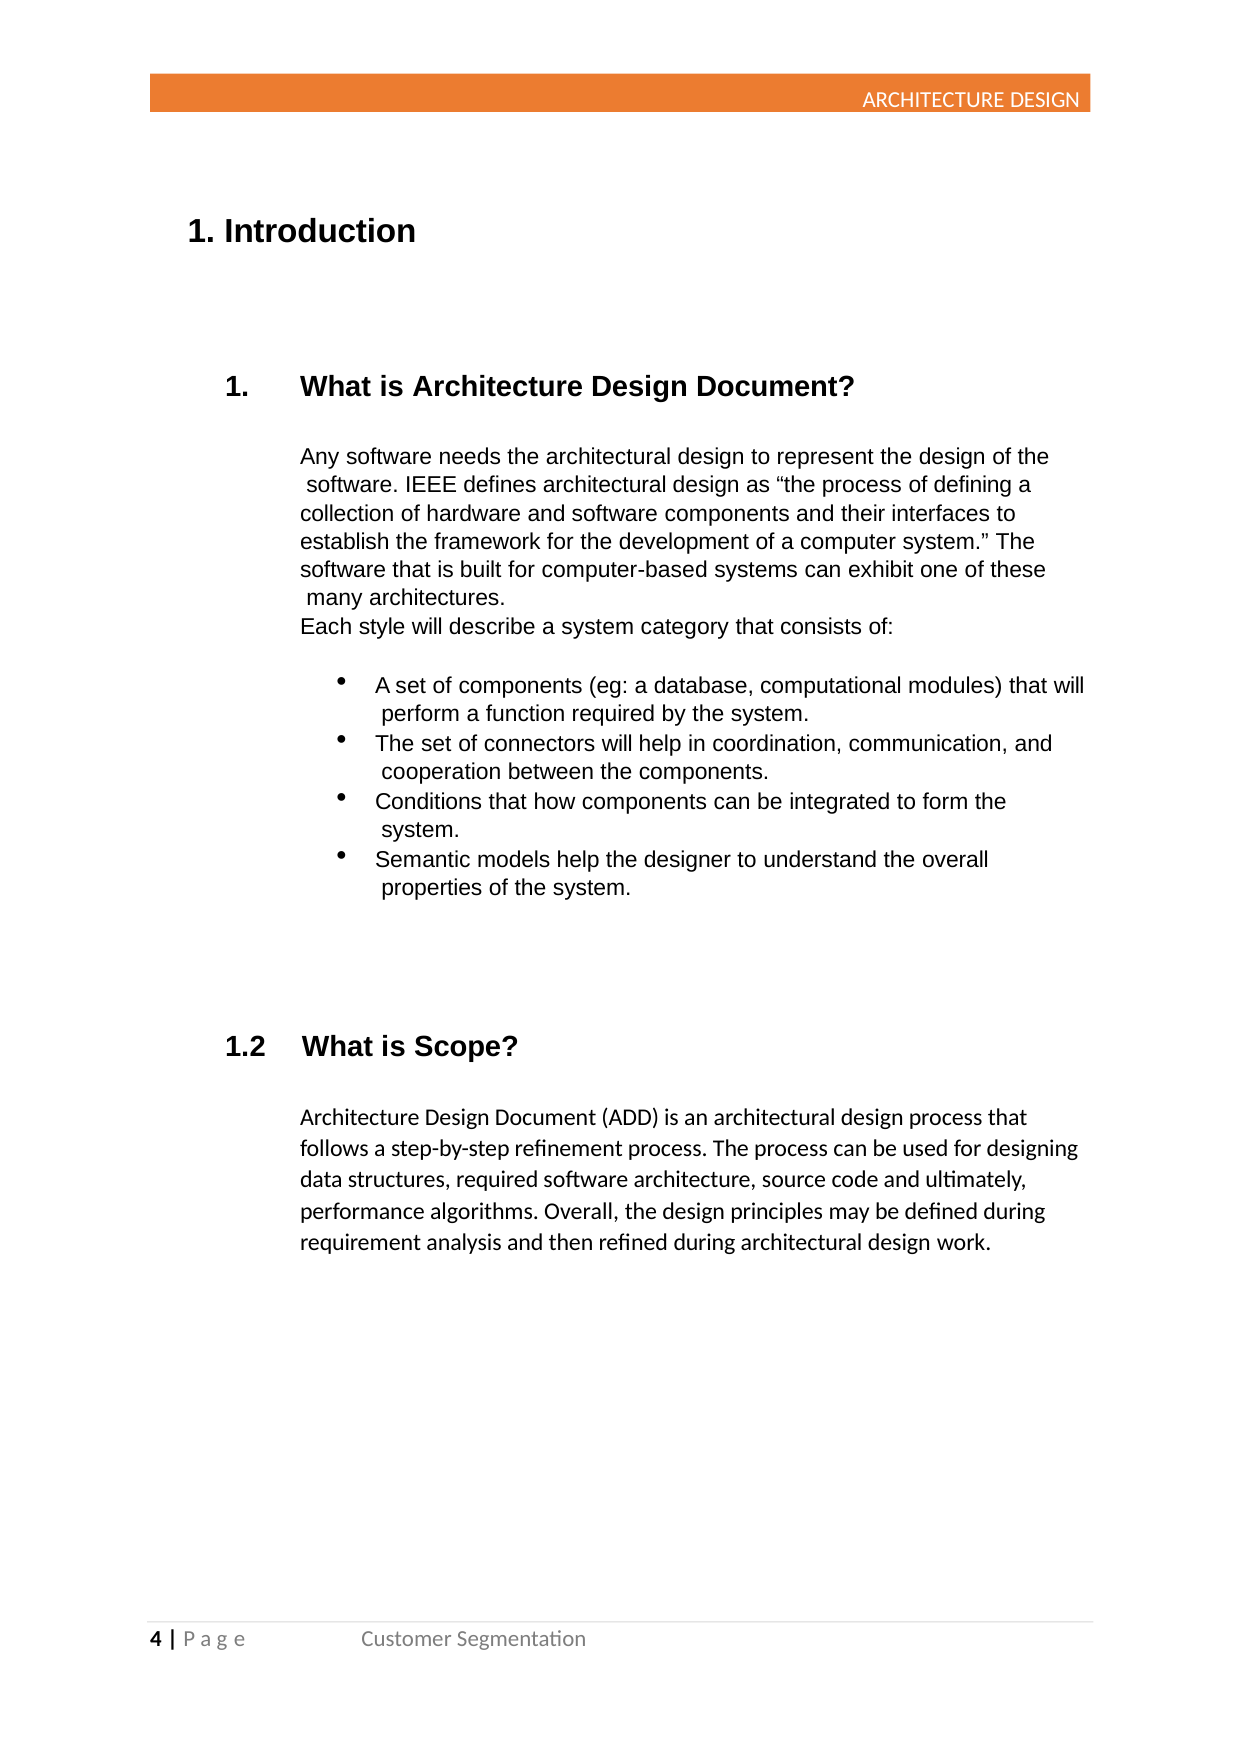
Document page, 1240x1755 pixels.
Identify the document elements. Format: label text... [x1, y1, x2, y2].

footer Customer Segmentation [359, 1626, 874, 1755]
text_box 1.2 What is Scope? Architecture Design Document (ADD) is an architectural design process that follows a step-by-step refinement process. The process can be used for designing data structures, required software architecture, source code and ultimately, performance algorithms. Overall, the design principles may be defined during requirement analysis and then refined during architectural design work. [222, 1025, 1092, 1256]
text_box ARCHITECTURE DESIGN [150, 73, 1091, 112]
slide_number 4 | P a g e [143, 1626, 249, 1755]
text_box 1. Introduction [185, 207, 422, 250]
text_box What is Architecture Design Document? Any software needs the architectural design to represent the design of the software. IEEE defines architectural design as “the process of defining a collection of hardware and software components and their interfaces to establish the framework for the development of a computer system.” The software that is built for computer-based systems can exhibit one of these many architectures. Each style will describe a system category that consists of: A set of components (eg: a database, computational modules) that will perform a function required by the system. The set of connectors will help in coordination, communication, and cooperation between the components. Conditions that how components can be integrated to form the system. Semantic models help the designer to understand the overall properties of the system. [222, 364, 1091, 900]
